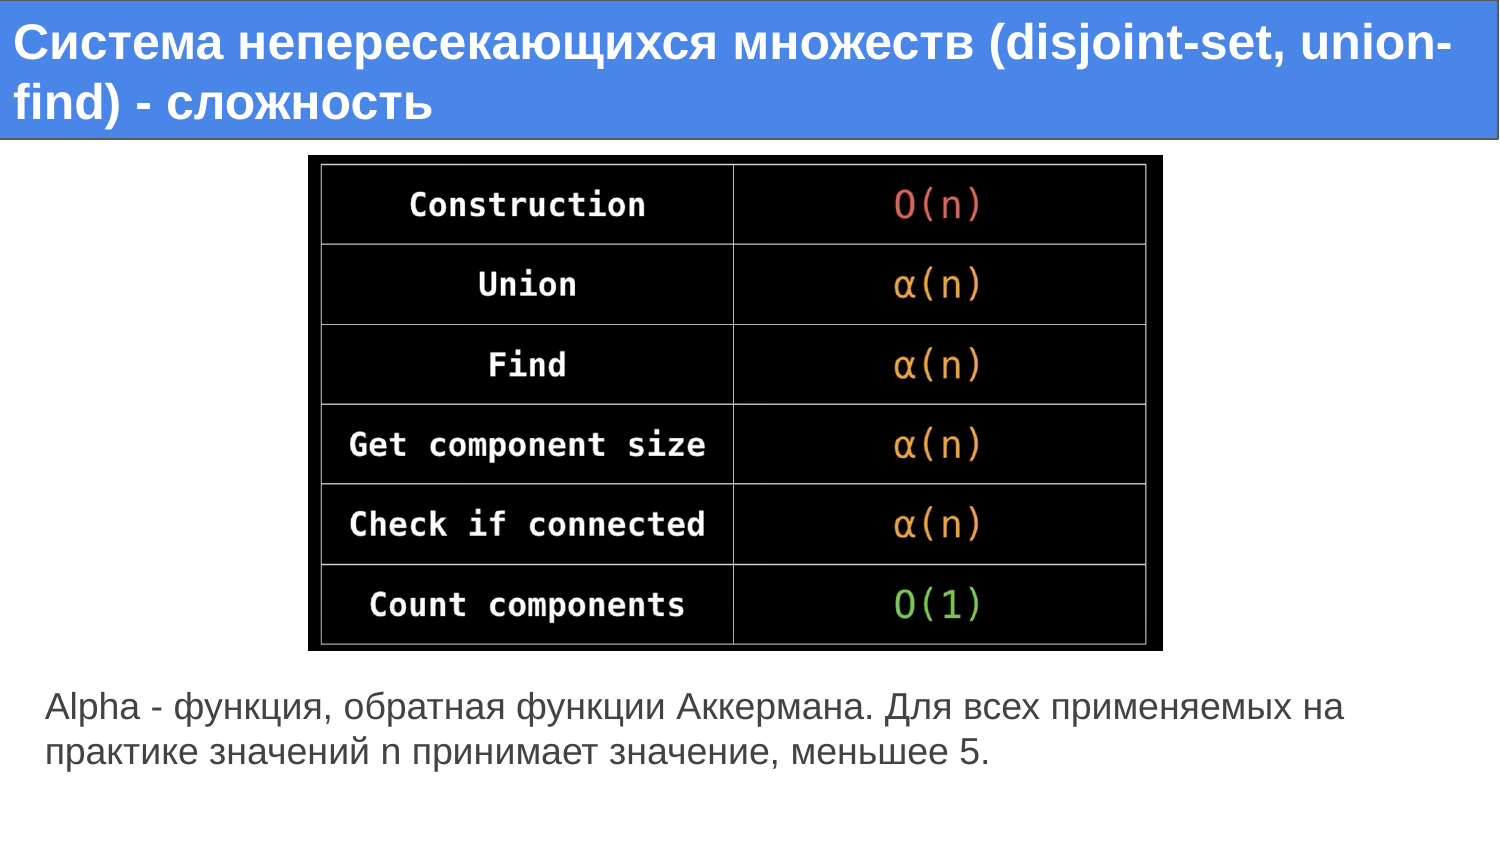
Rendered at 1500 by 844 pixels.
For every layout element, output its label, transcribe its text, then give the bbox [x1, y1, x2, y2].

text_box Система непересекающихся множеств (disjoint-set, union-find) - сложность [0, 0, 1499, 140]
picture [308, 155, 1164, 652]
text_box Alpha - функция, обратная функции Аккермана. Для всех применяемых на практике значений n принимает значение, меньшее 5. [29, 666, 1442, 785]
